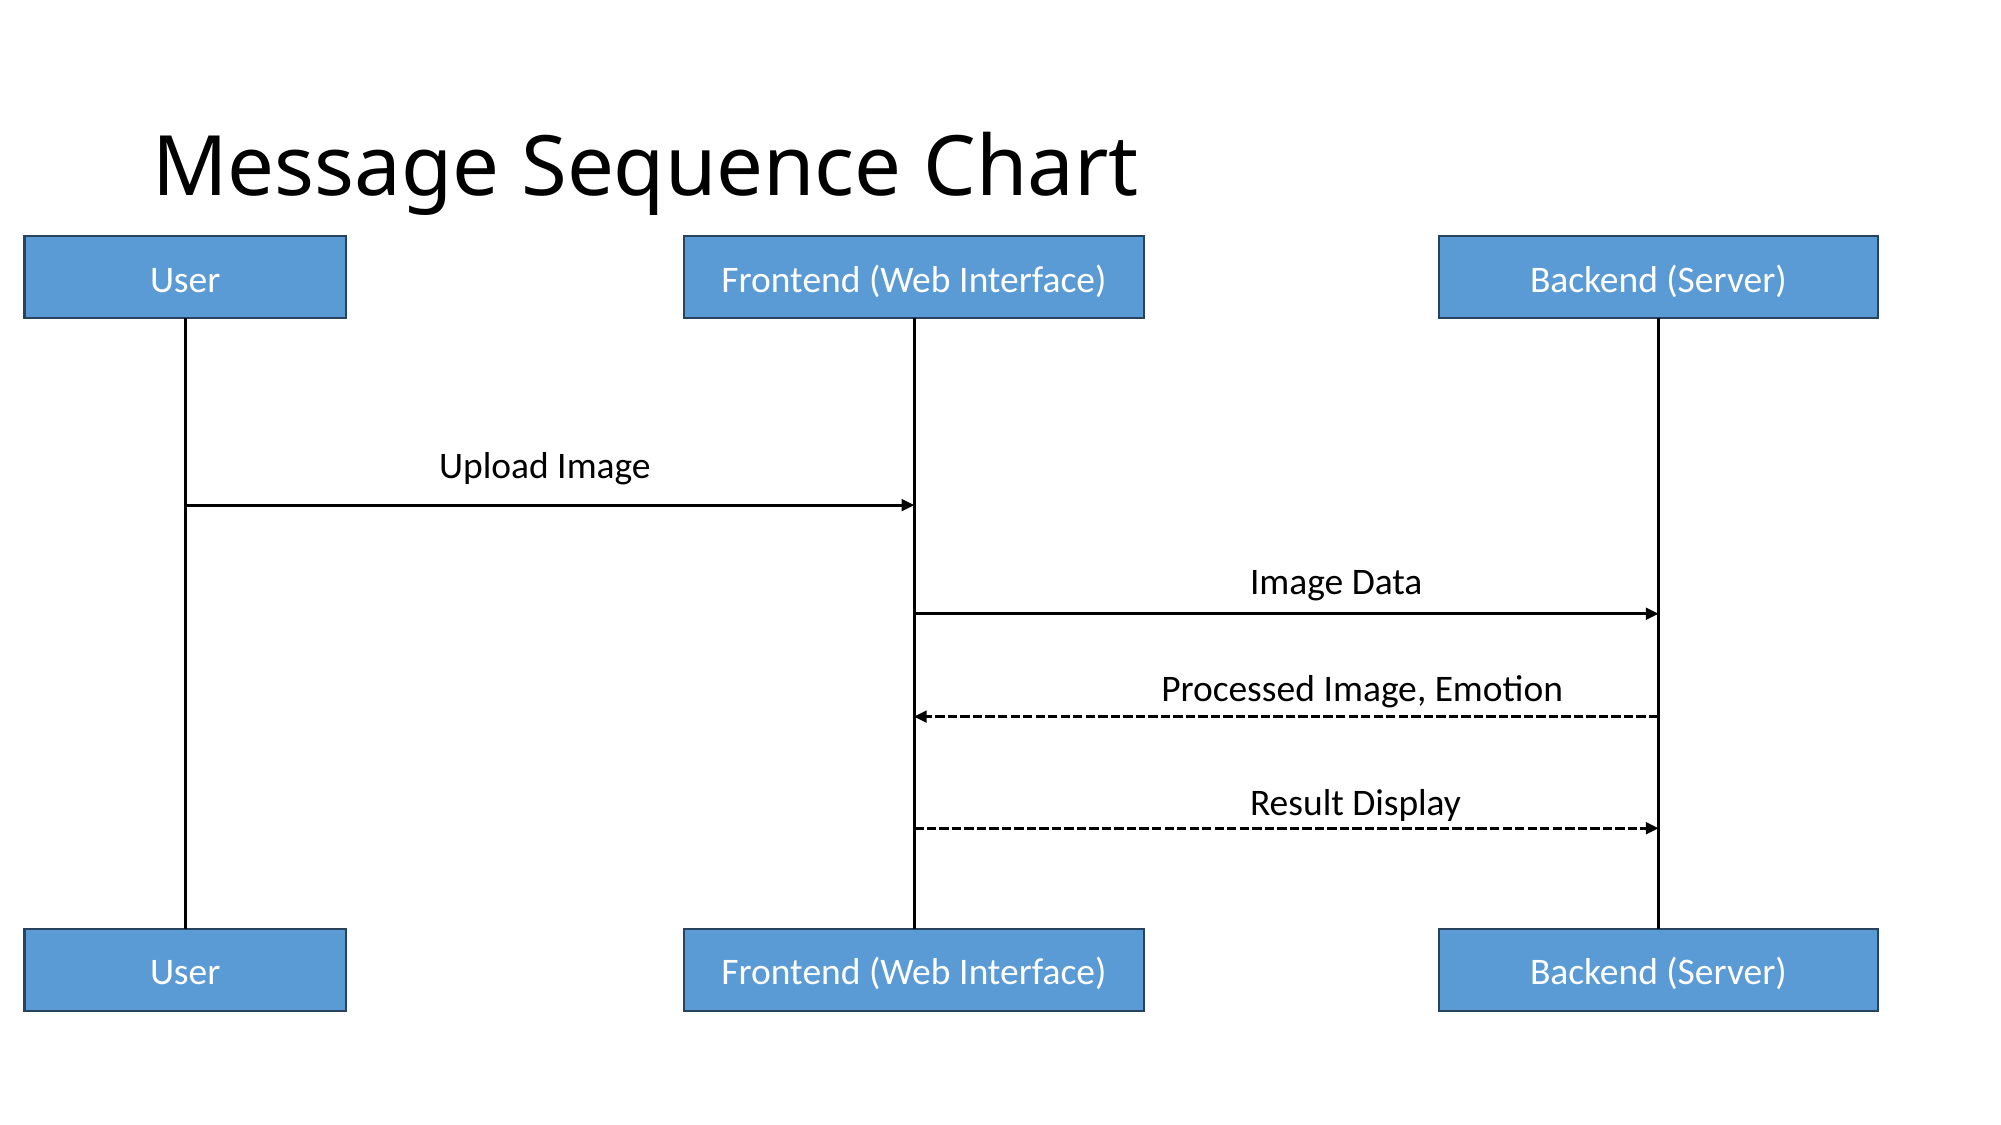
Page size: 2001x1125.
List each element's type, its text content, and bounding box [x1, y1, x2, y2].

title Message Sequence Chart [137, 59, 1863, 278]
text_box User [23, 928, 347, 1012]
text_box Processed Image, Emotion [1146, 656, 1579, 716]
text_box Upload Image [424, 434, 713, 494]
text_box Frontend (Web Interface) [683, 928, 1145, 1012]
text_box Backend (Server) [1438, 235, 1879, 319]
text_box User [23, 235, 347, 319]
text_box Backend (Server) [1438, 928, 1879, 1012]
text_box Result Display [1235, 770, 1477, 828]
text_box Frontend (Web Interface) [683, 235, 1145, 319]
text_box Image Data [1235, 549, 1438, 610]
